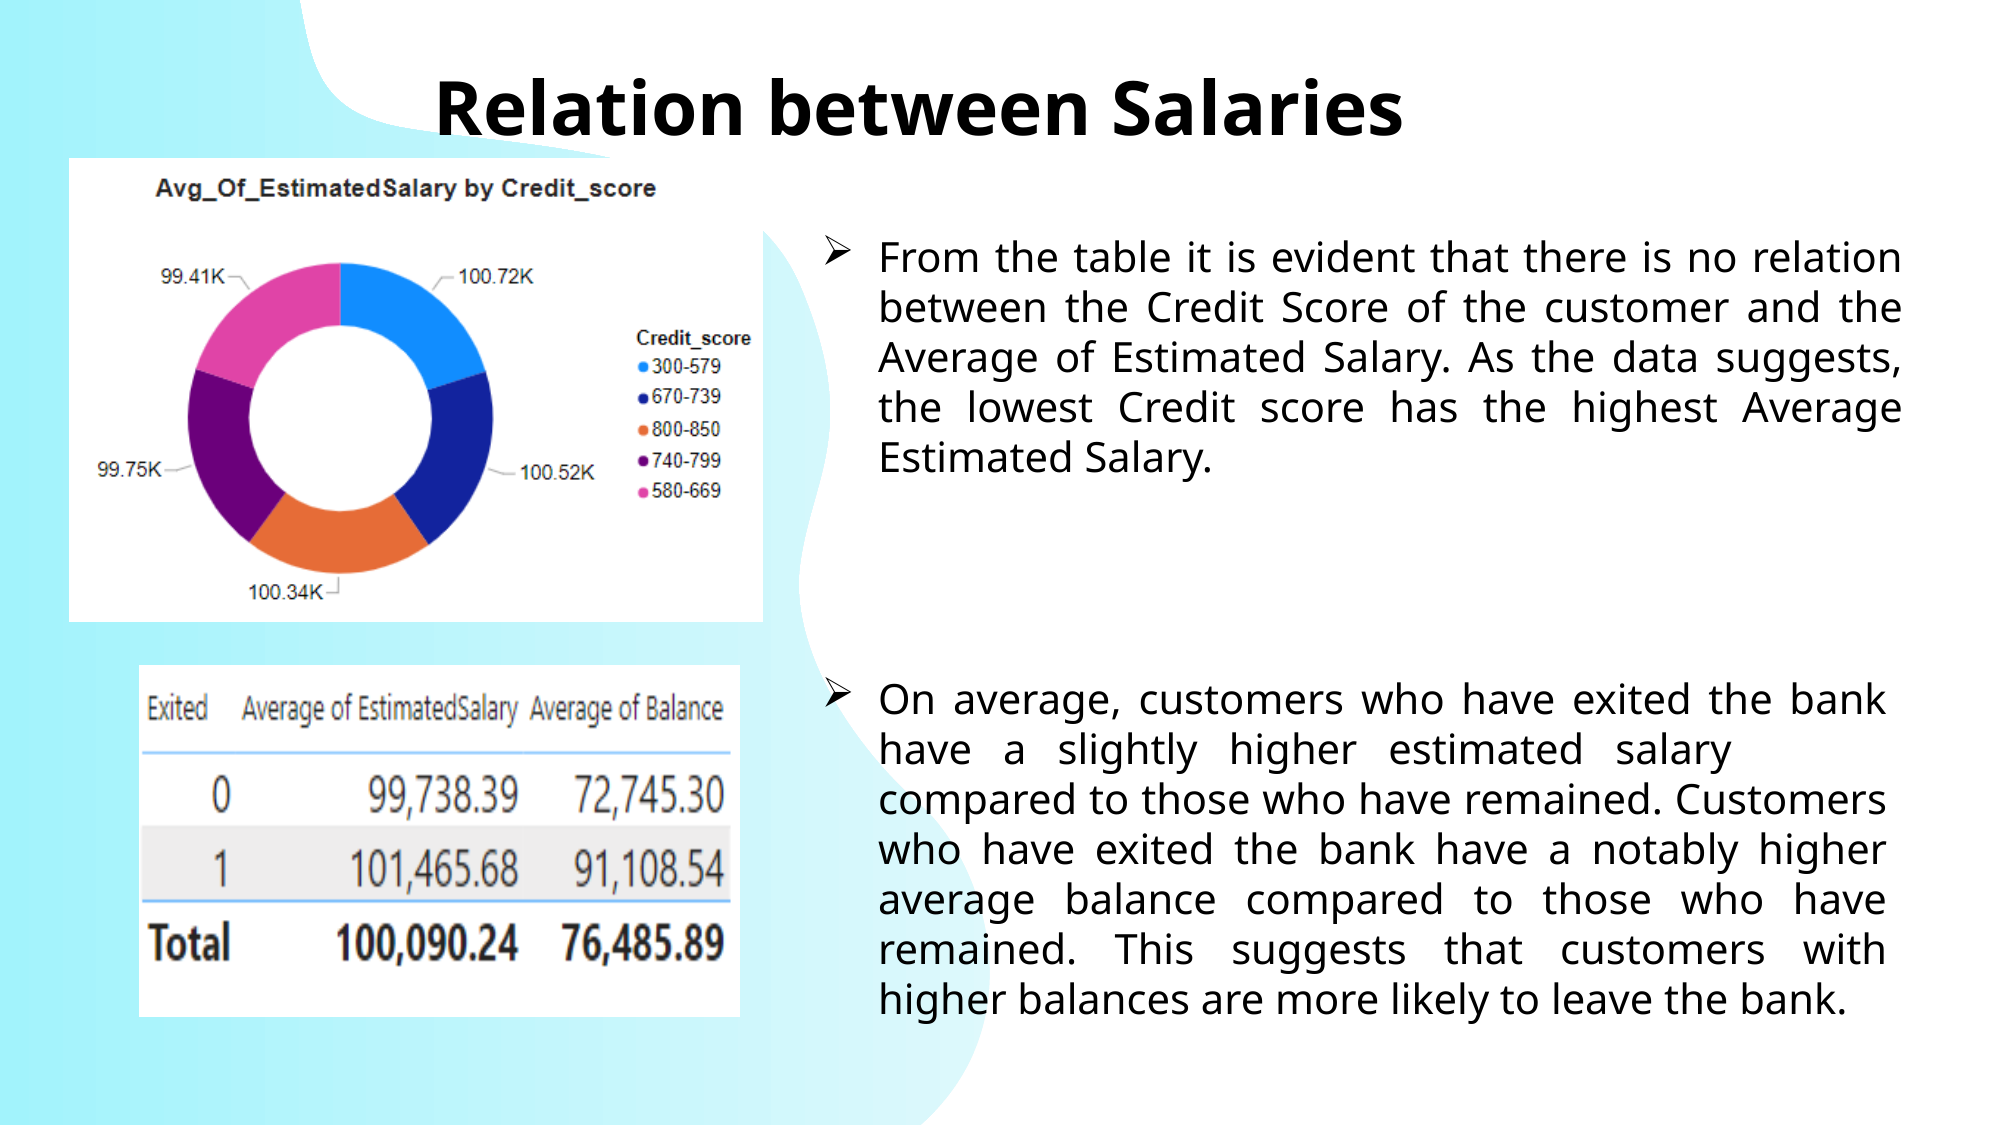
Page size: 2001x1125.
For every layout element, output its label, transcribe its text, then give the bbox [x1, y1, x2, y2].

text_box [0, 0, 983, 1125]
text_box On average, customers who have exited the bank have a slightly higher estimated salary compared to those who have remained. Customers who have exited the bank have a notably higher average balance compared to those who have remained. This suggests that customers with higher balances are more likely to leave the bank. [807, 665, 1903, 1031]
text_box From the table it is evident that there is no relation between the Credit Score of the customer and the Average of Estimated Salary. As the data suggests, the lowest Credit score has the highest Average Estimated Salary. [806, 223, 1918, 488]
text_box Relation between Salaries [418, 52, 1467, 158]
picture [69, 158, 763, 622]
picture [139, 665, 740, 1017]
